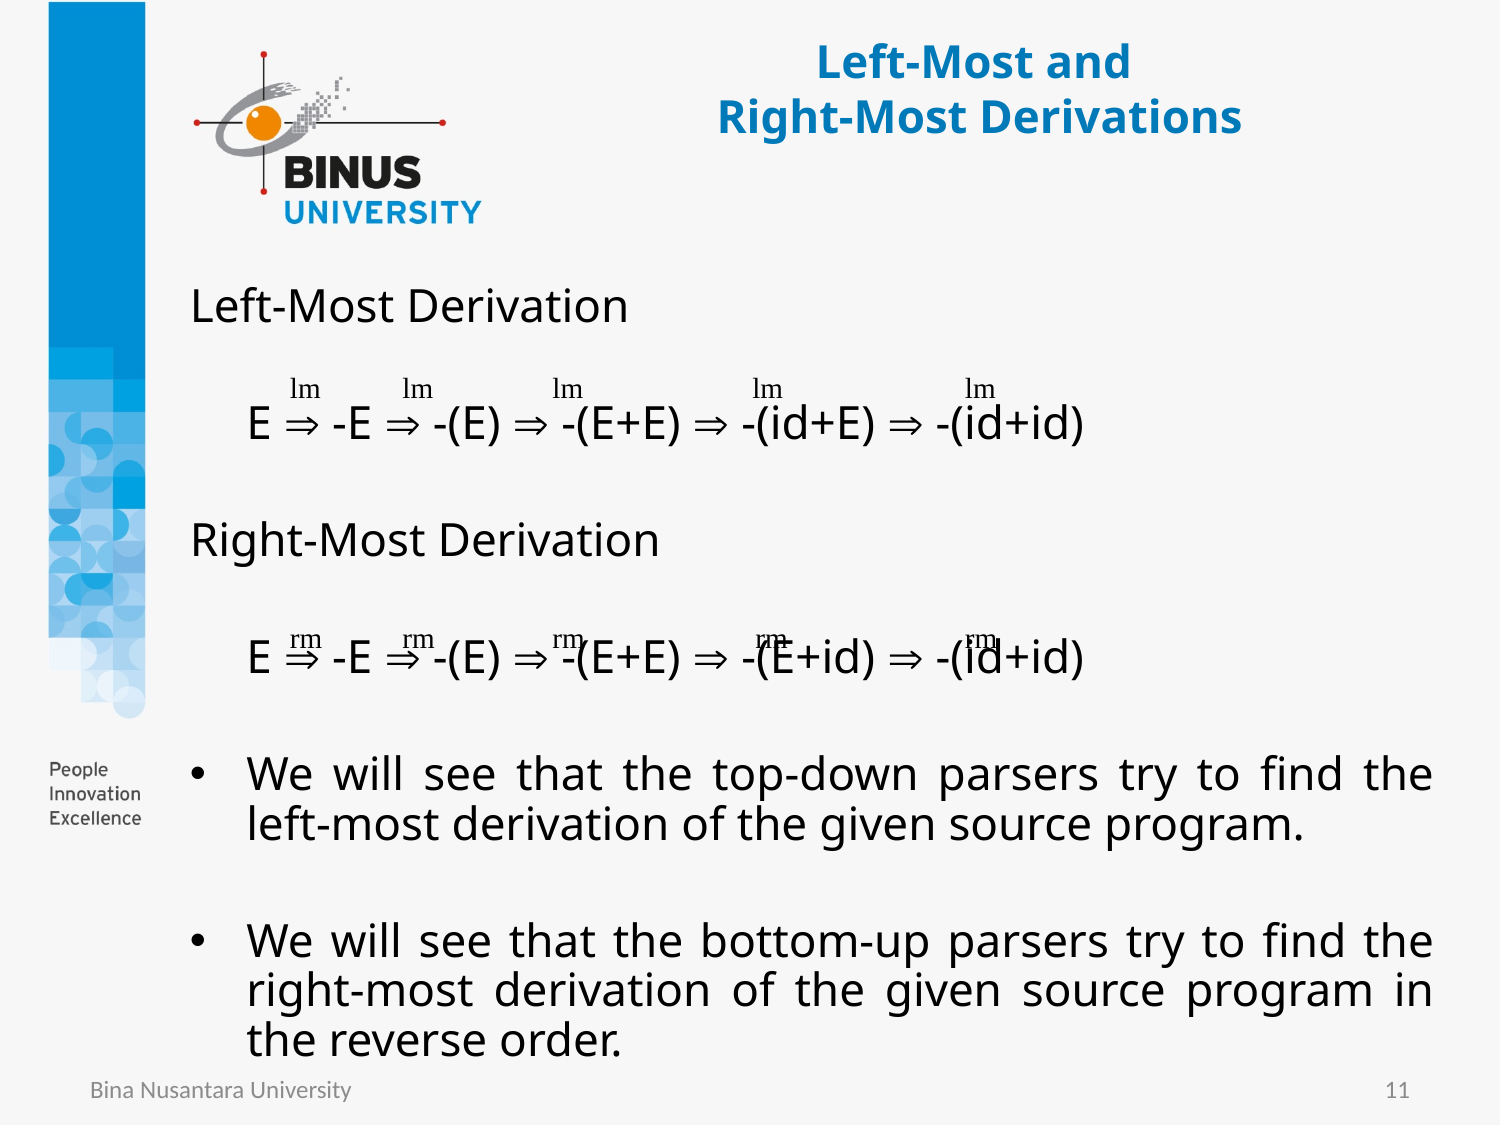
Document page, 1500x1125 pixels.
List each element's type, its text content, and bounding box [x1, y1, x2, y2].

slide_number Bina Nusantara University [75, 1058, 425, 1119]
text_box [274, 362, 1012, 413]
slide_number 11 [1074, 1058, 1425, 1119]
picture [0, 0, 1500, 845]
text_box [274, 612, 1013, 663]
text_box Left-Most and Right-Most Derivations [487, 24, 1472, 150]
list Left-Most Derivation E  -E  -(E)  -(E+E)  -(id+E)  -(id+id) Right-Most Derivation E  -E  -(E)  -(E+E)  -(E+id)  -(id+id) We will see that the top-down parsers try to find the left-most derivation of the given source program. We will see that the bottom-up parsers try to find the right-most derivation of the given source program in the reverse order. [174, 275, 1450, 963]
